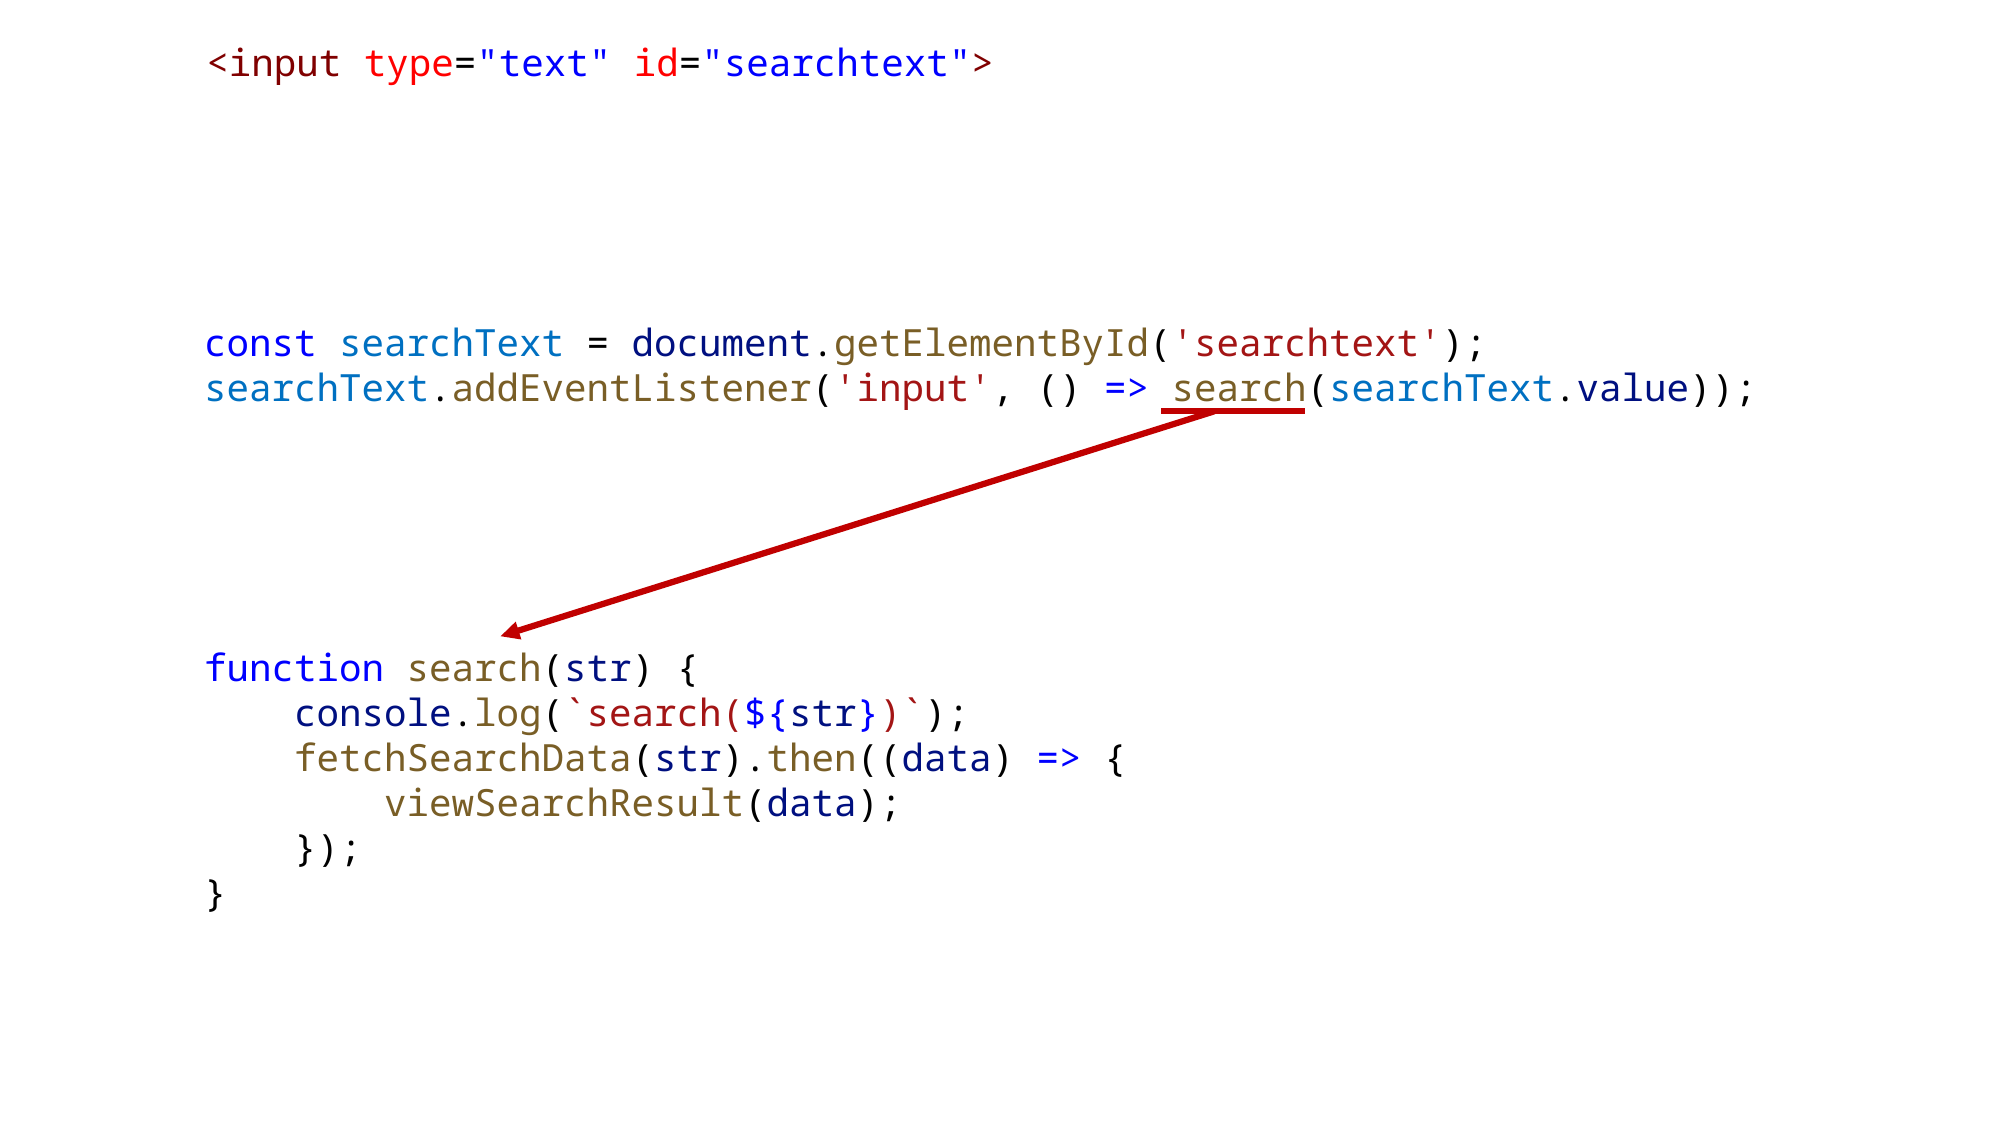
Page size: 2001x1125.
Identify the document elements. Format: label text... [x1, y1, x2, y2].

text_box function search(str) { console.log(`search(${str})`); fetchSearchData(str).then((data) => { viewSearchResult(data); }); } [189, 636, 1190, 921]
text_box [500, 411, 1306, 637]
text_box const searchText = document.getElementById('searchtext'); searchText.addEventListener('input', () => search(searchText.value)); [189, 311, 1811, 417]
text_box <input type="text" id="searchtext"> [191, 32, 1009, 92]
